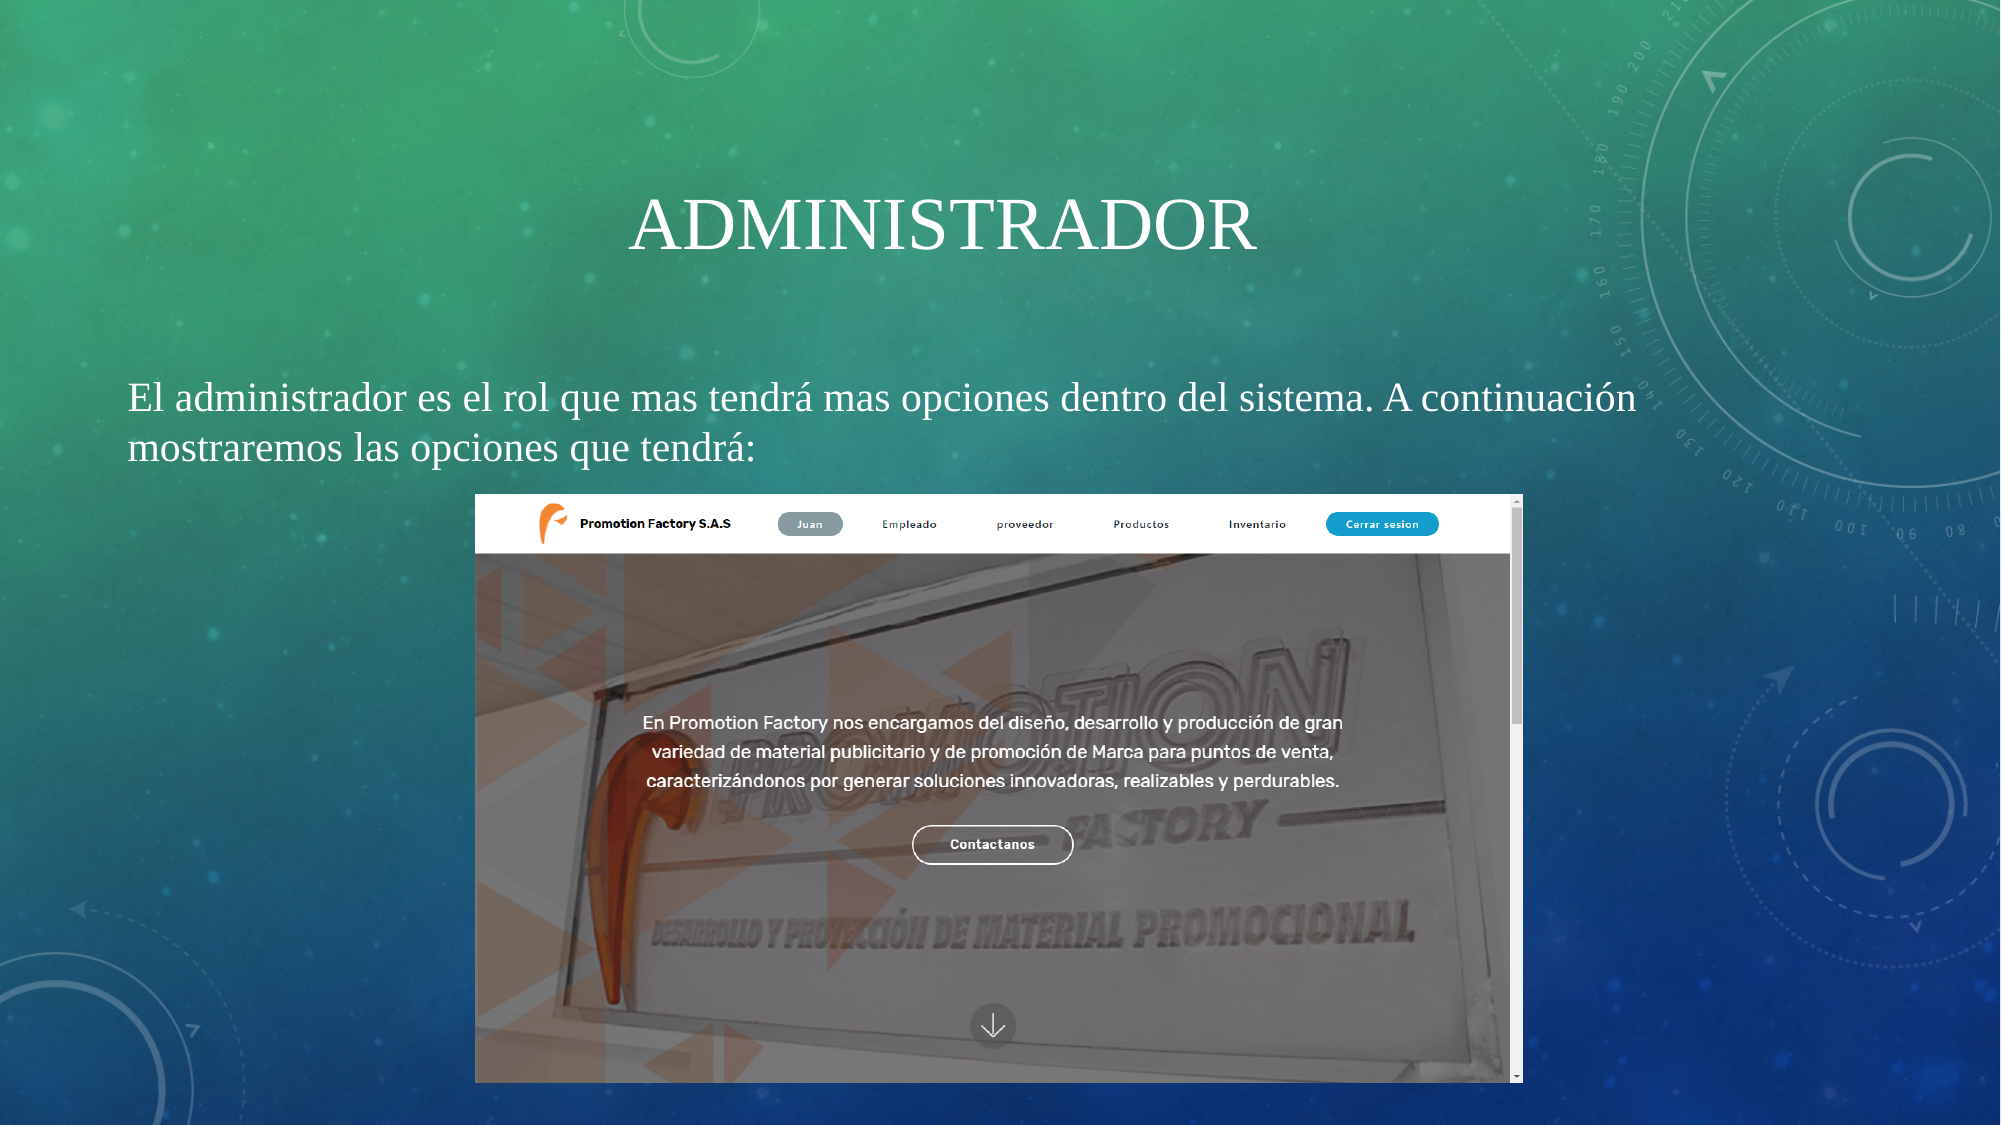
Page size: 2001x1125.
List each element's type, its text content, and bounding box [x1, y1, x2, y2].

list El administrador es el rol que mas tendrá mas opciones dentro del sistema. A continuación mostraremos las opciones que tendrá: [112, 351, 1775, 950]
title Administrador [112, 99, 1775, 339]
picture [0, 0, 2001, 1125]
